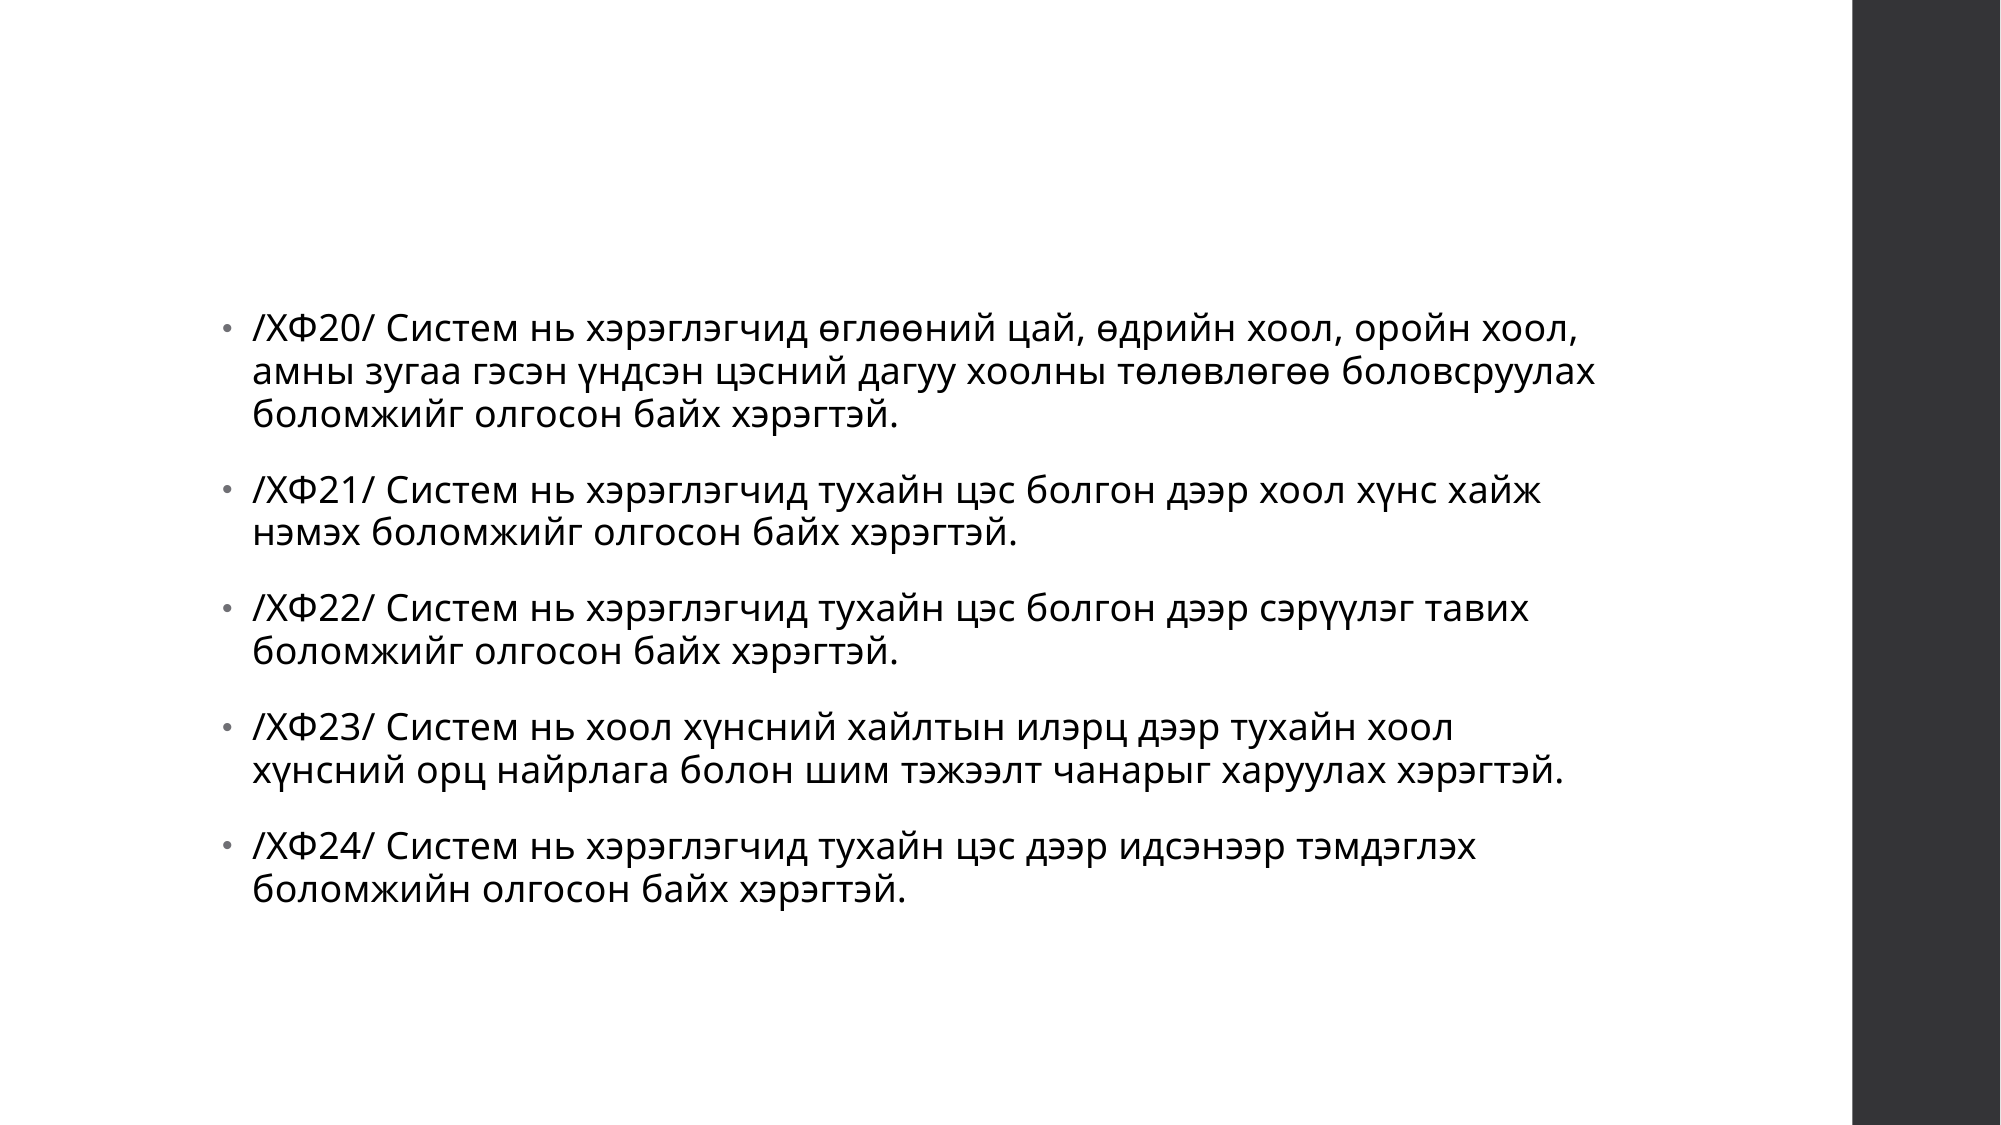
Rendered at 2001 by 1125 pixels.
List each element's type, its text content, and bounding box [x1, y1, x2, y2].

list /ХФ20/ Систем нь хэрэглэгчид өглөөний цай, өдрийн хоол, оройн хоол, амны зугаа гэсэн үндсэн цэсний дагуу хоолны төлөвлөгөө боловсруулах боломжийг олгосон байх хэрэгтэй. /ХФ21/ Систем нь хэрэглэгчид тухайн цэс болгон дээр хоол хүнс хайж нэмэх боломжийг олгосон байх хэрэгтэй. /ХФ22/ Систем нь хэрэглэгчид тухайн цэс болгон дээр сэрүүлэг тавих боломжийг олгосон байх хэрэгтэй. /ХФ23/ Систем нь хоол хүнсний хайлтын илэрц дээр тухайн хоол хүнсний орц найрлага болон шим тэжээлт чанарыг харуулах хэрэгтэй. /ХФ24/ Систем нь хэрэглэгчид тухайн цэс дээр идсэнээр тэмдэглэх боломжийн олгосон байх хэрэгтэй. [206, 299, 1617, 1014]
